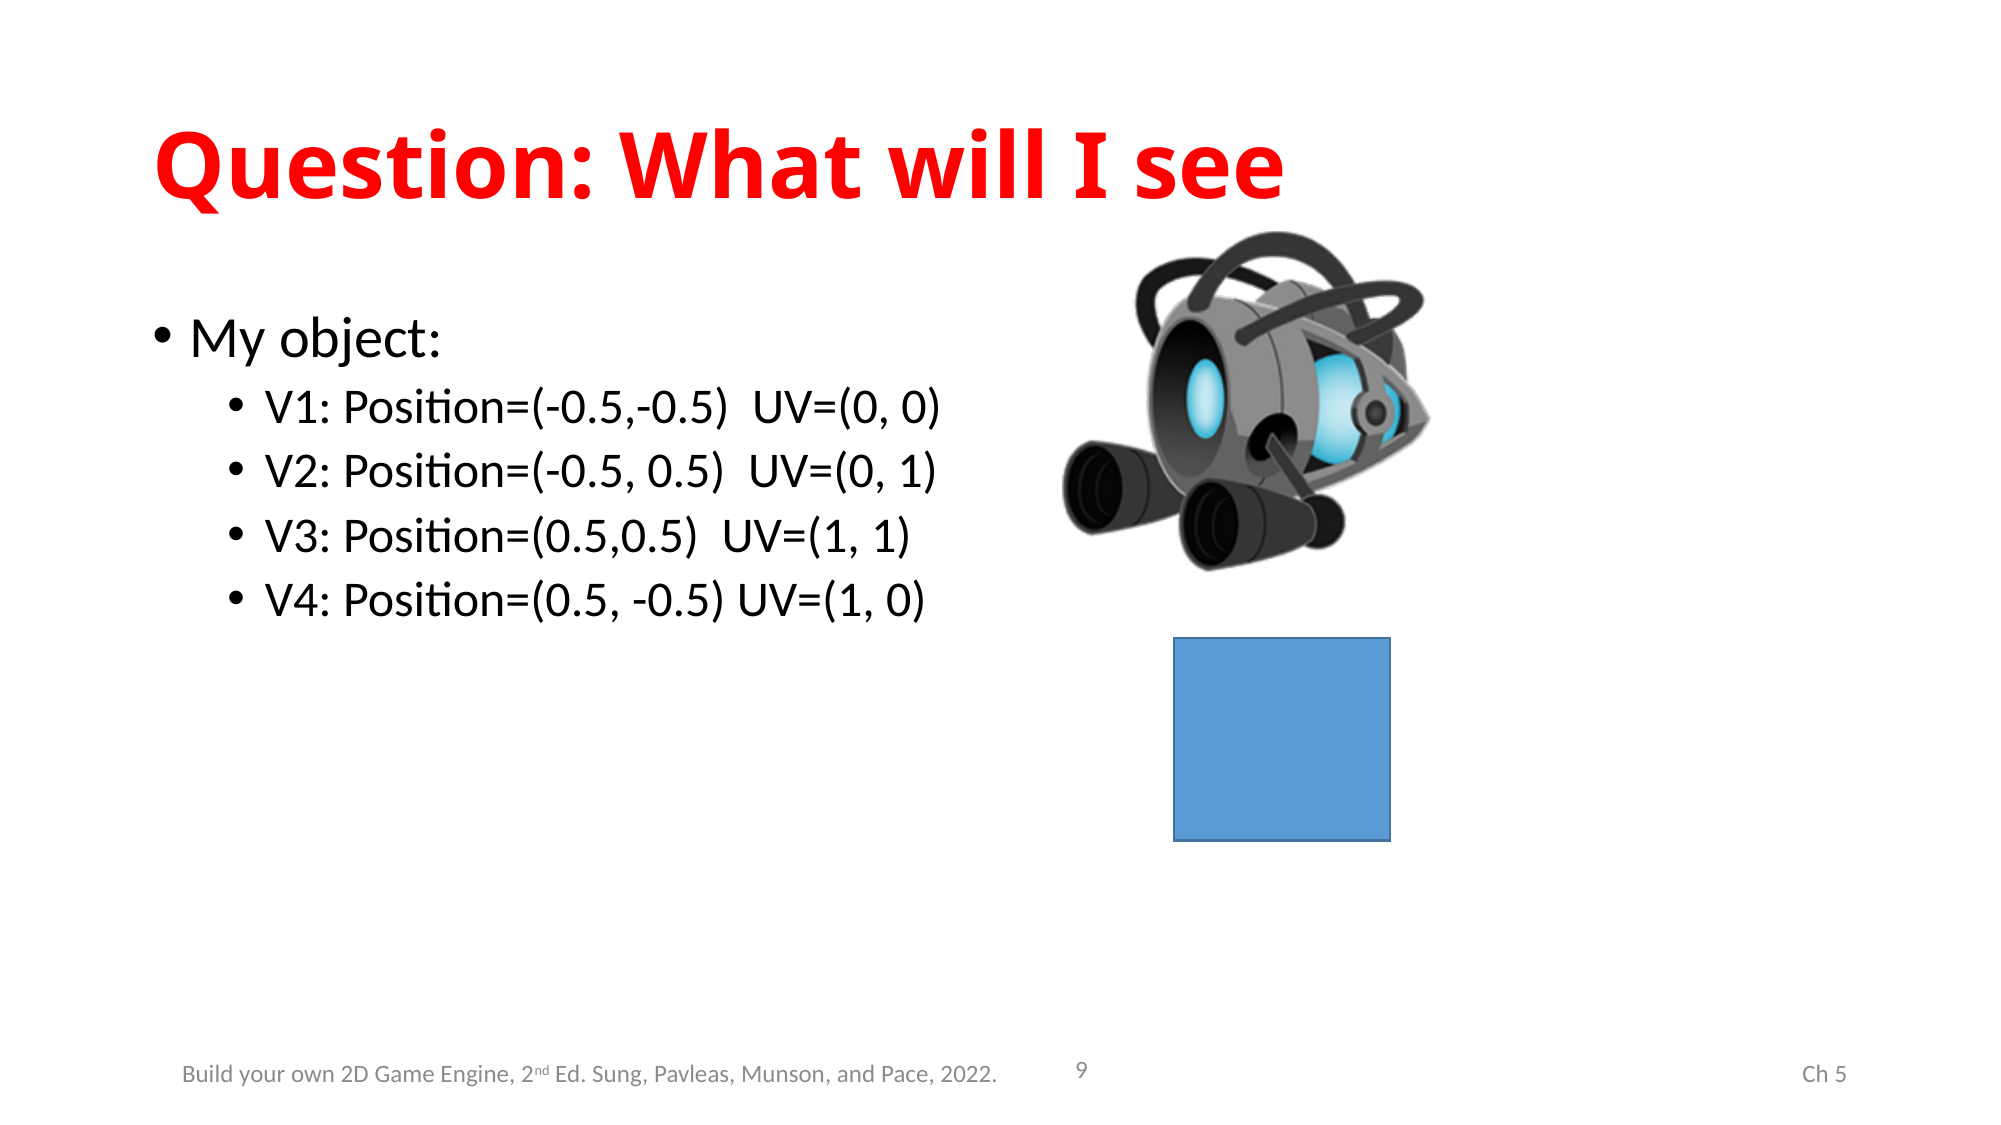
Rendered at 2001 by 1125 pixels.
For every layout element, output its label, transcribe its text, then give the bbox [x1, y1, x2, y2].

list My object: V1: Position=(-0.5,-0.5) UV=(0, 0) V2: Position=(-0.5, 0.5) UV=(0, 1) V3: Position=(0.5,0.5) UV=(1, 1) V4: Position=(0.5, -0.5) UV=(1, 0) [137, 299, 1863, 1014]
title Question: What will I see [137, 59, 1863, 278]
text_box [1173, 637, 1391, 842]
picture [1050, 202, 1449, 601]
